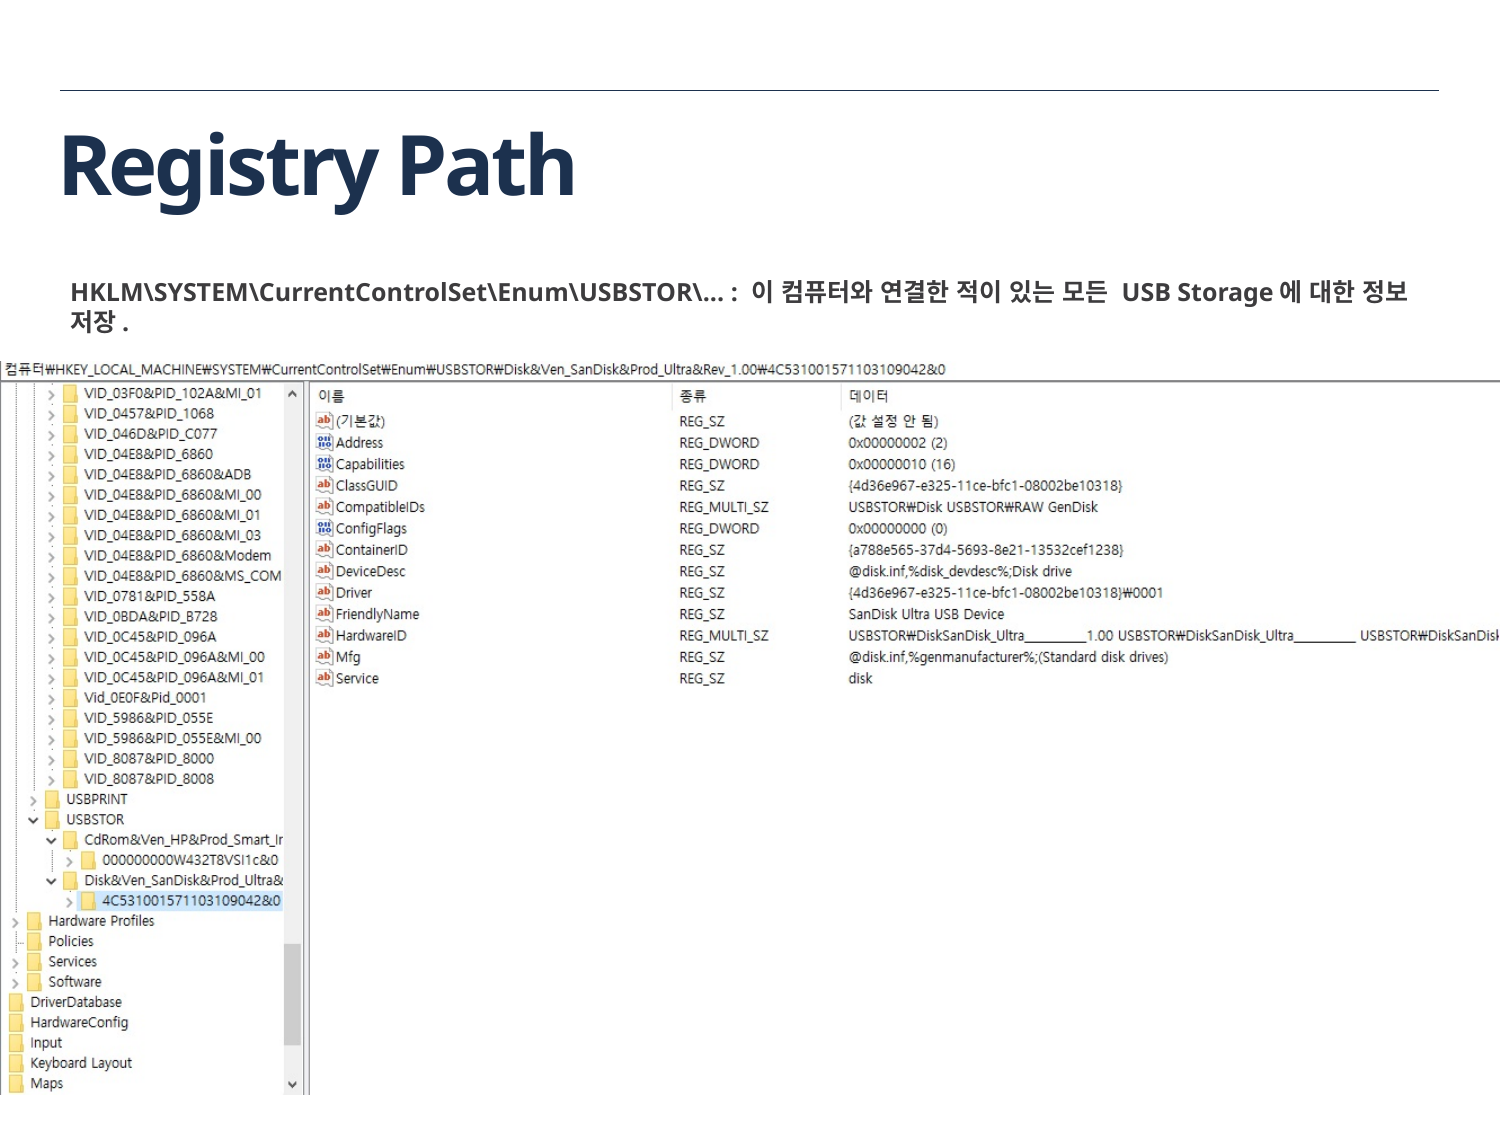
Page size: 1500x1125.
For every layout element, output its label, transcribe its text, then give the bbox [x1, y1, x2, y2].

text_box HKLM\SYSTEM\CurrentControlSet\Enum\USBSTOR\... : 이 컴퓨터와 연결한 적이 있는 모든 USB Storage에 대한 정보 저장. [55, 269, 1445, 359]
picture [0, 361, 1500, 1096]
title Registry Path [42, 114, 1190, 211]
